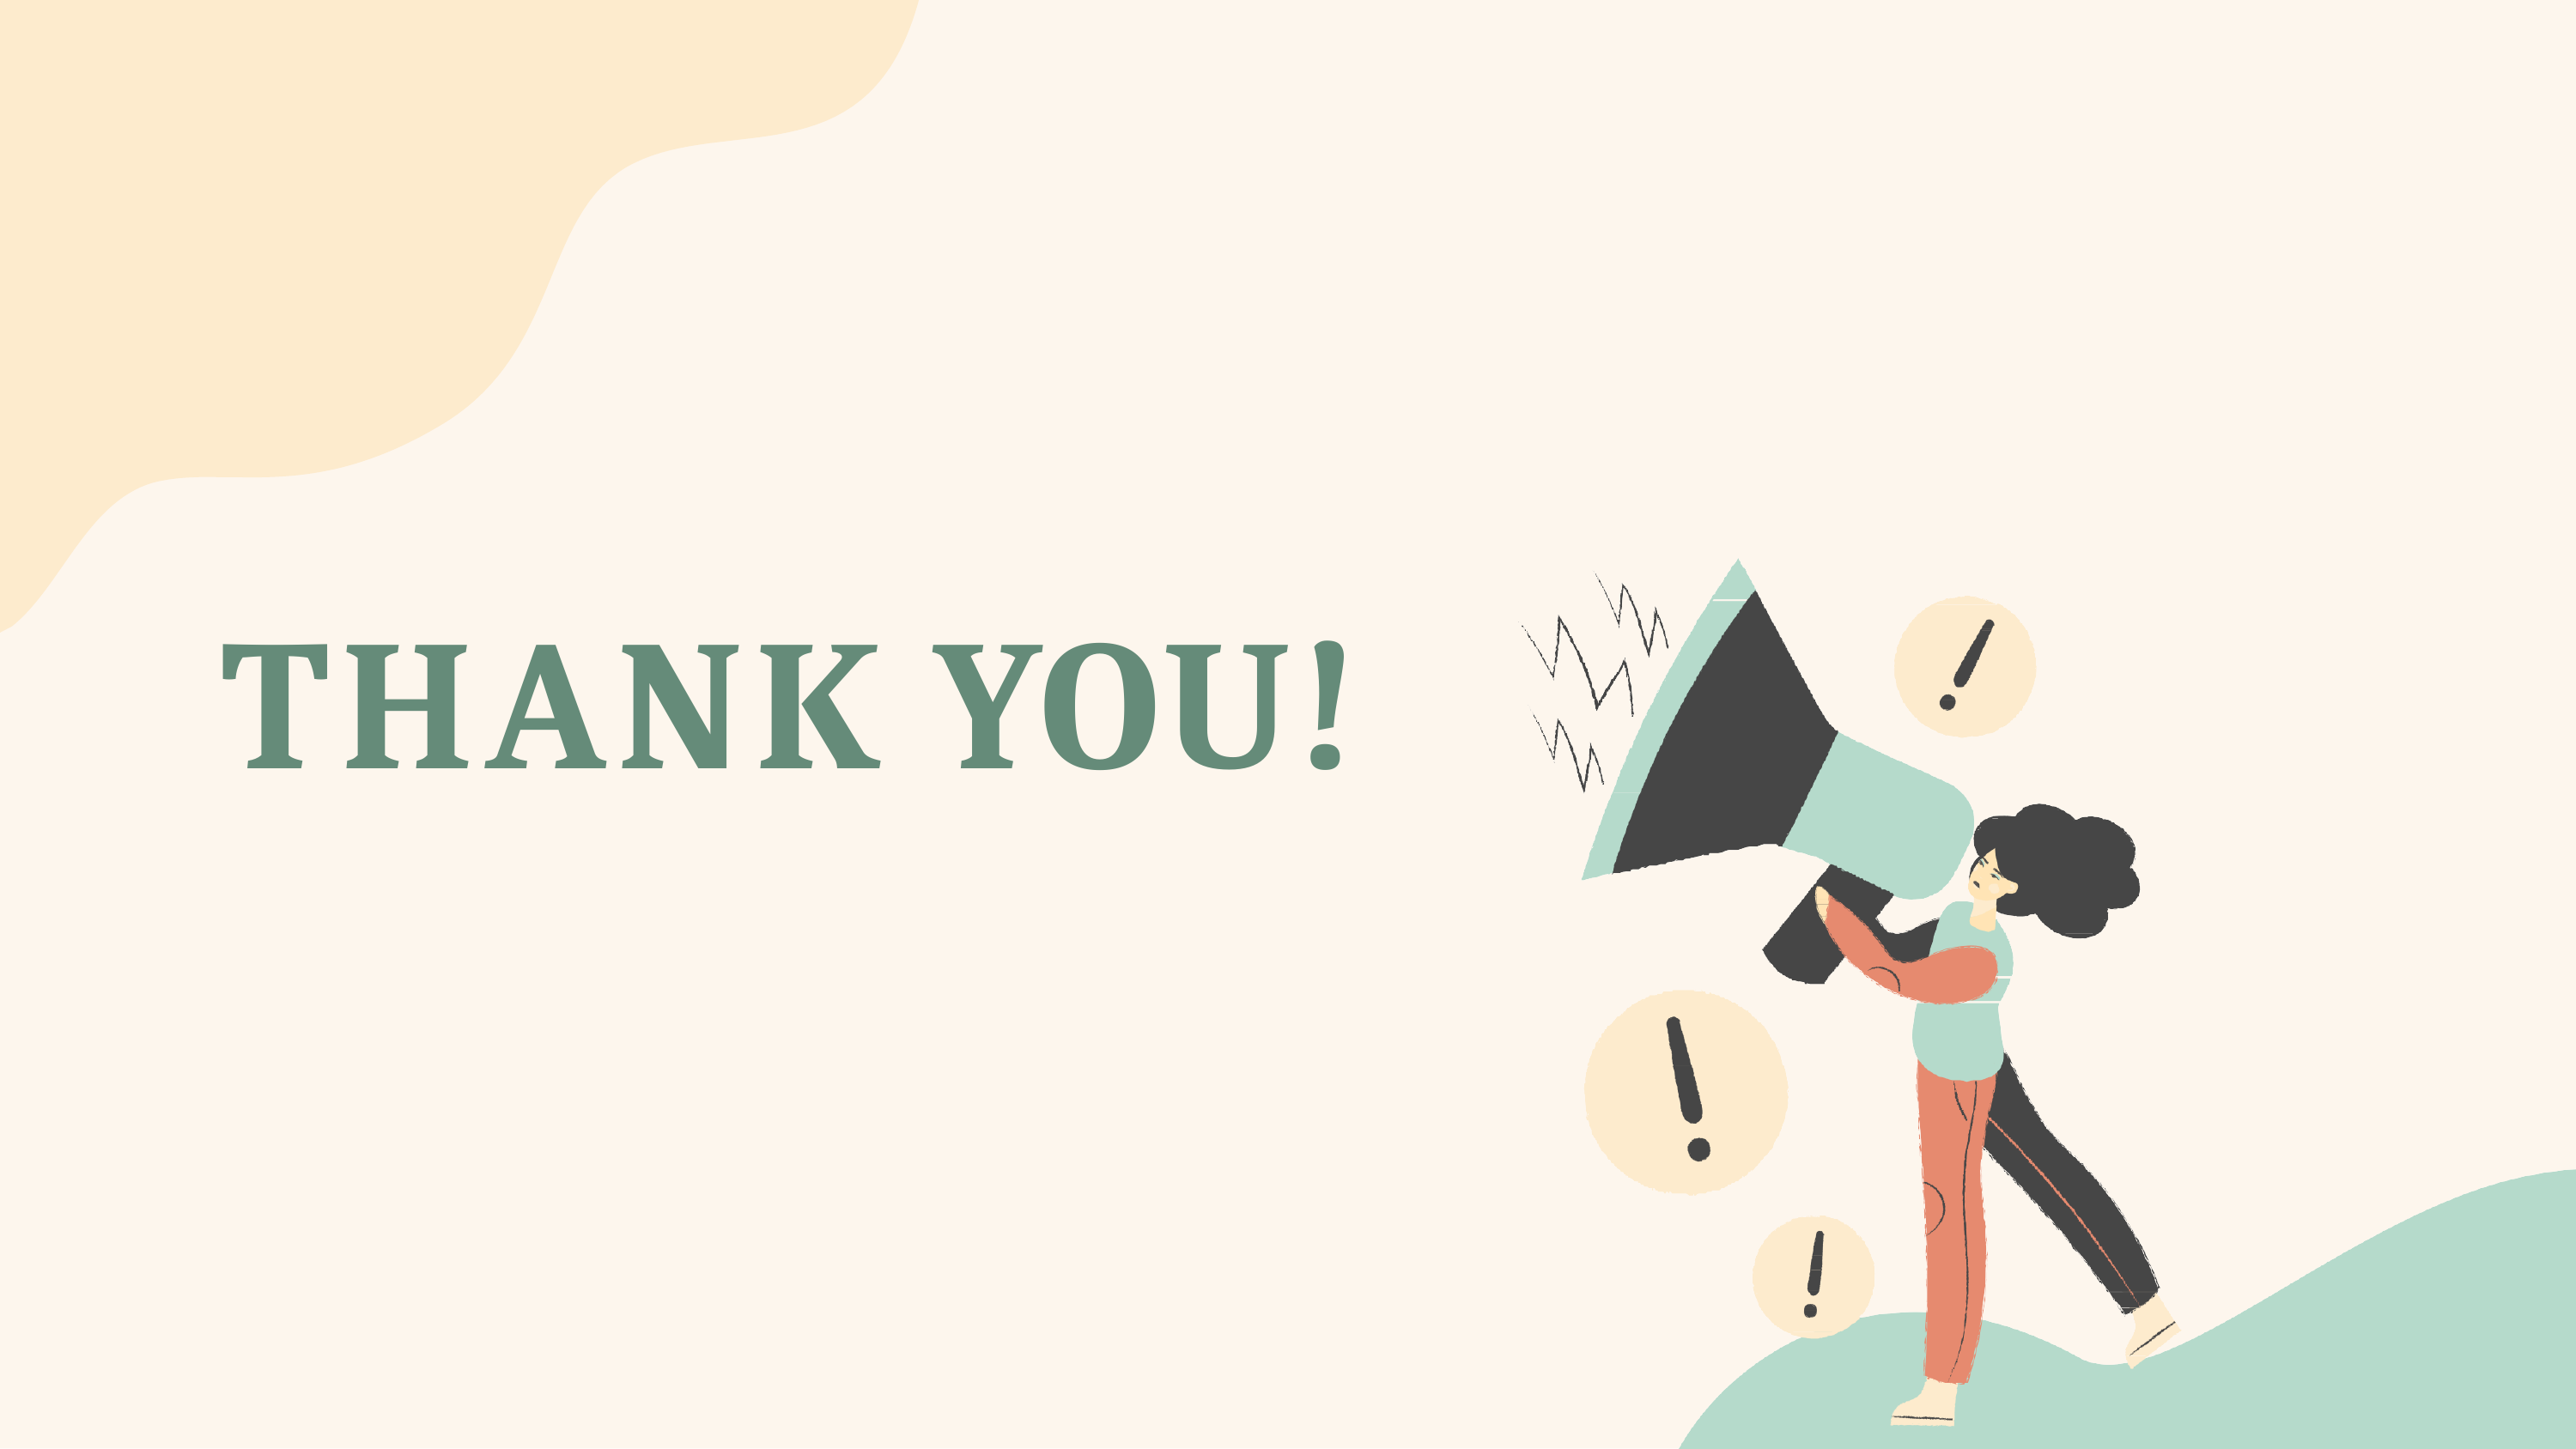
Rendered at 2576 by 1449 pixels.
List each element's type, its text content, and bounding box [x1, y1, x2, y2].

text_box [0, 0, 920, 633]
picture [1518, 557, 2576, 1449]
title THANK YOU! [219, 582, 1394, 827]
